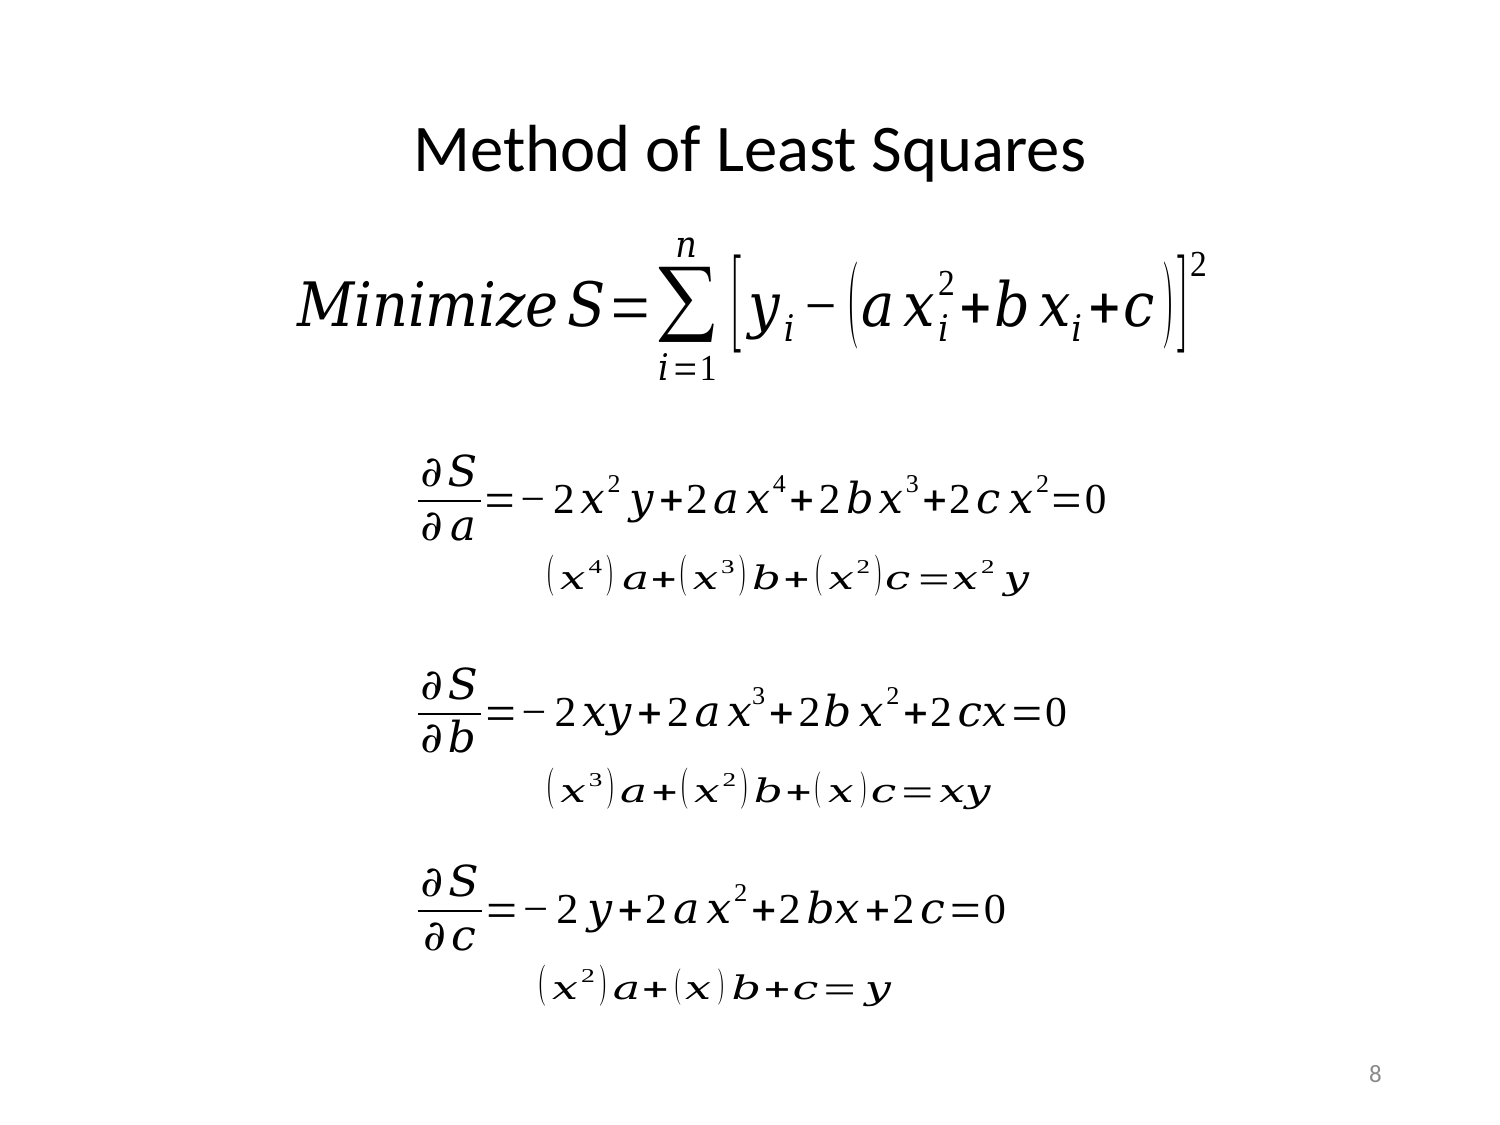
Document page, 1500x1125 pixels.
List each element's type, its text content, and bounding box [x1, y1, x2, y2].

title Method of Least Squares [103, 59, 1397, 241]
slide_number 8 [1059, 1042, 1397, 1103]
